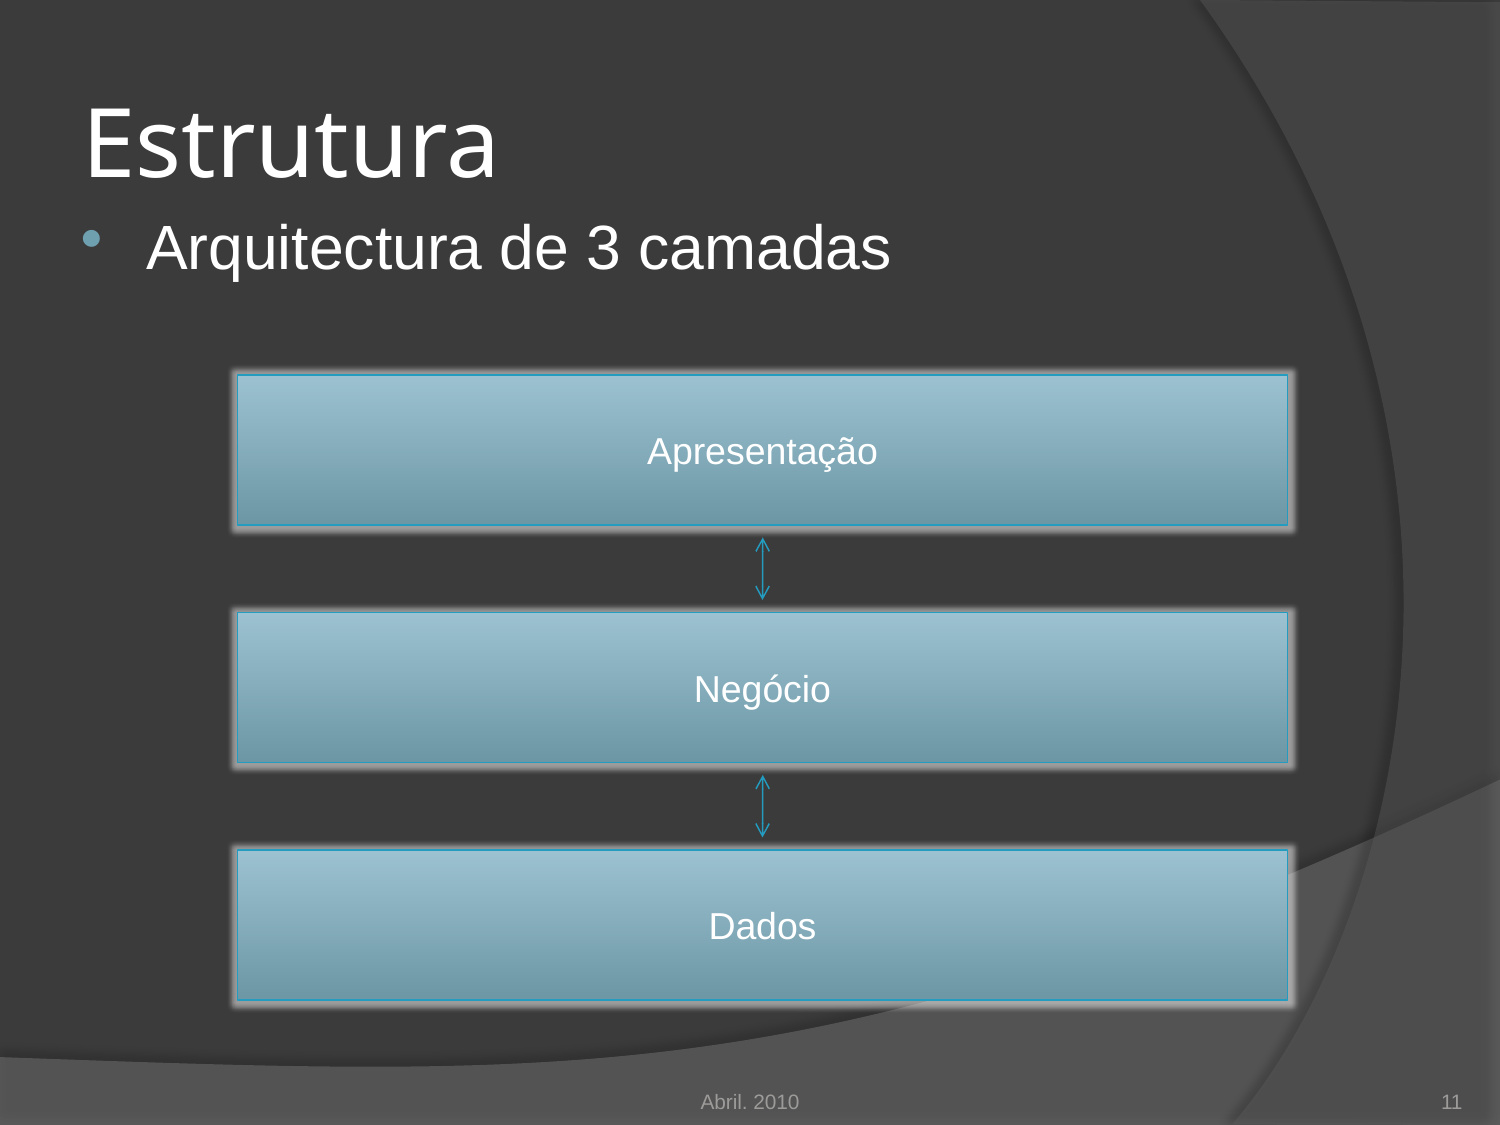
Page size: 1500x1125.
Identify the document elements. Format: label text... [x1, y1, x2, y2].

text_box Arquitectura de 3 camadas [62, 112, 1218, 754]
slide_number 11 [1337, 1053, 1463, 1114]
footer Abril. 2010 [512, 1053, 988, 1114]
title Estrutura [75, 45, 1300, 233]
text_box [237, 374, 1288, 1001]
